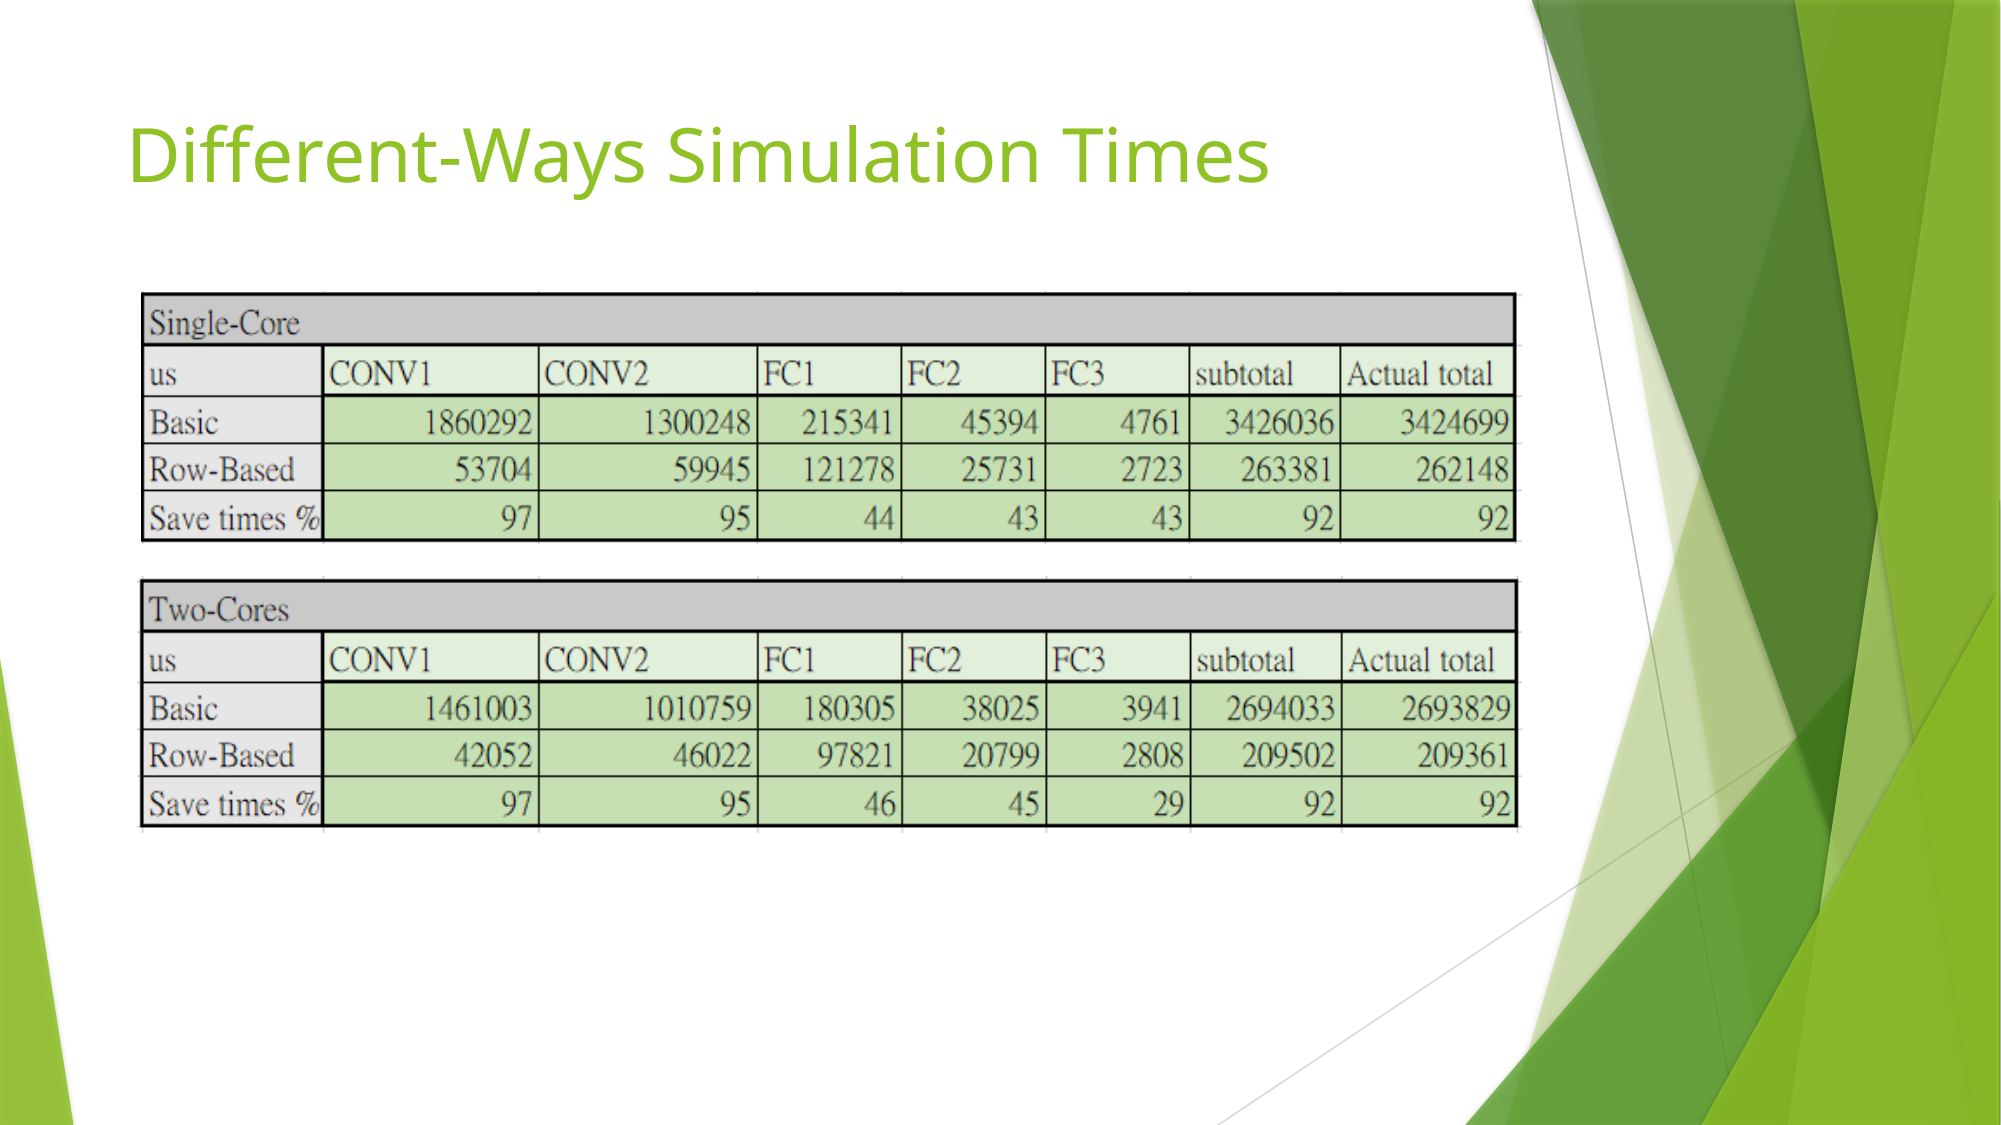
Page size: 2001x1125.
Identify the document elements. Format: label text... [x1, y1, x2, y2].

picture [141, 291, 1522, 544]
picture [137, 575, 1522, 834]
title Different-Ways Simulation Times [111, 99, 1522, 317]
